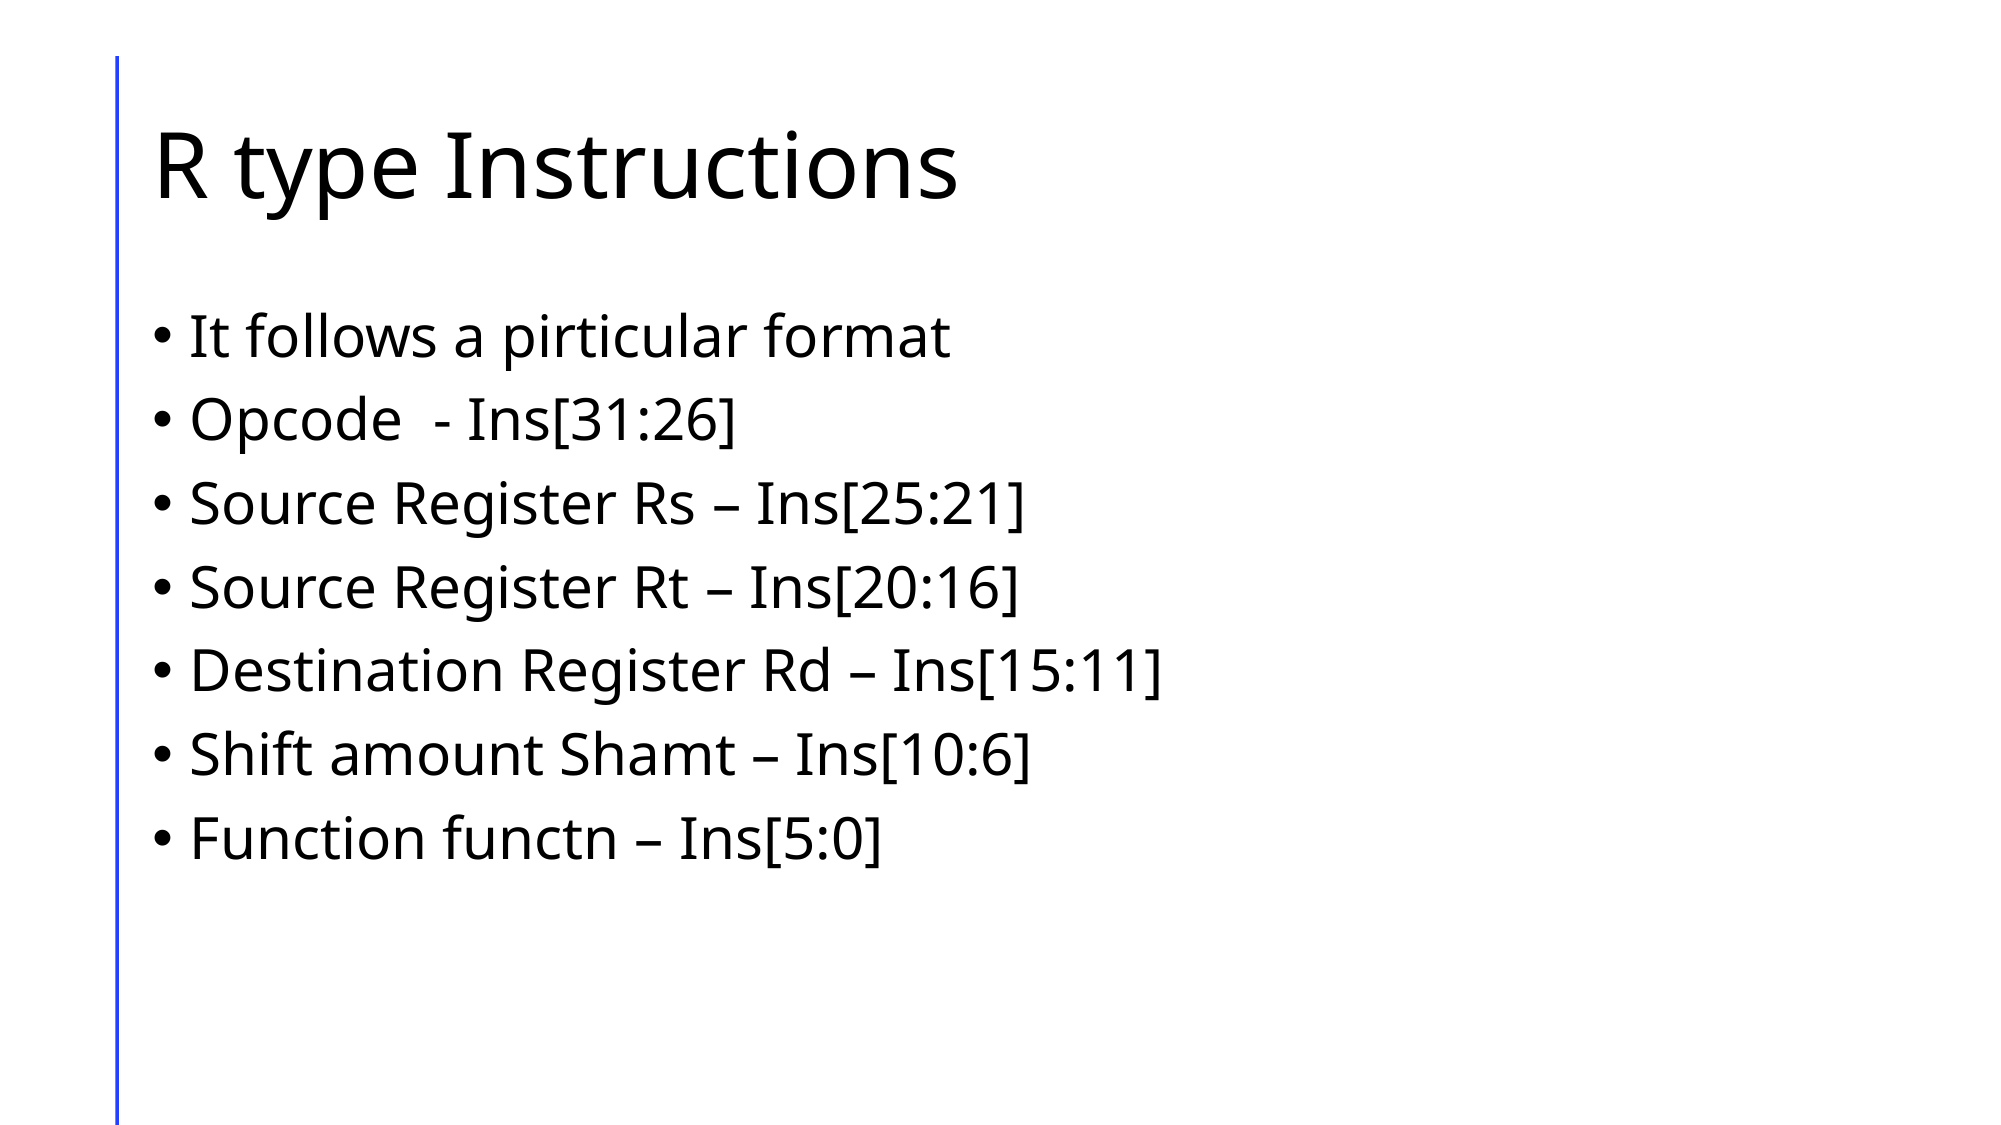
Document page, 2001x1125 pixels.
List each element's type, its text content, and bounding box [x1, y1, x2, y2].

list It follows a pirticular format Opcode - Ins[31:26] Source Register Rs – Ins[25:21] Source Register Rt – Ins[20:16] Destination Register Rd – Ins[15:11] Shift amount Shamt – Ins[10:6] Function functn – Ins[5:0] [137, 299, 1863, 1014]
title R type Instructions [137, 59, 1863, 278]
